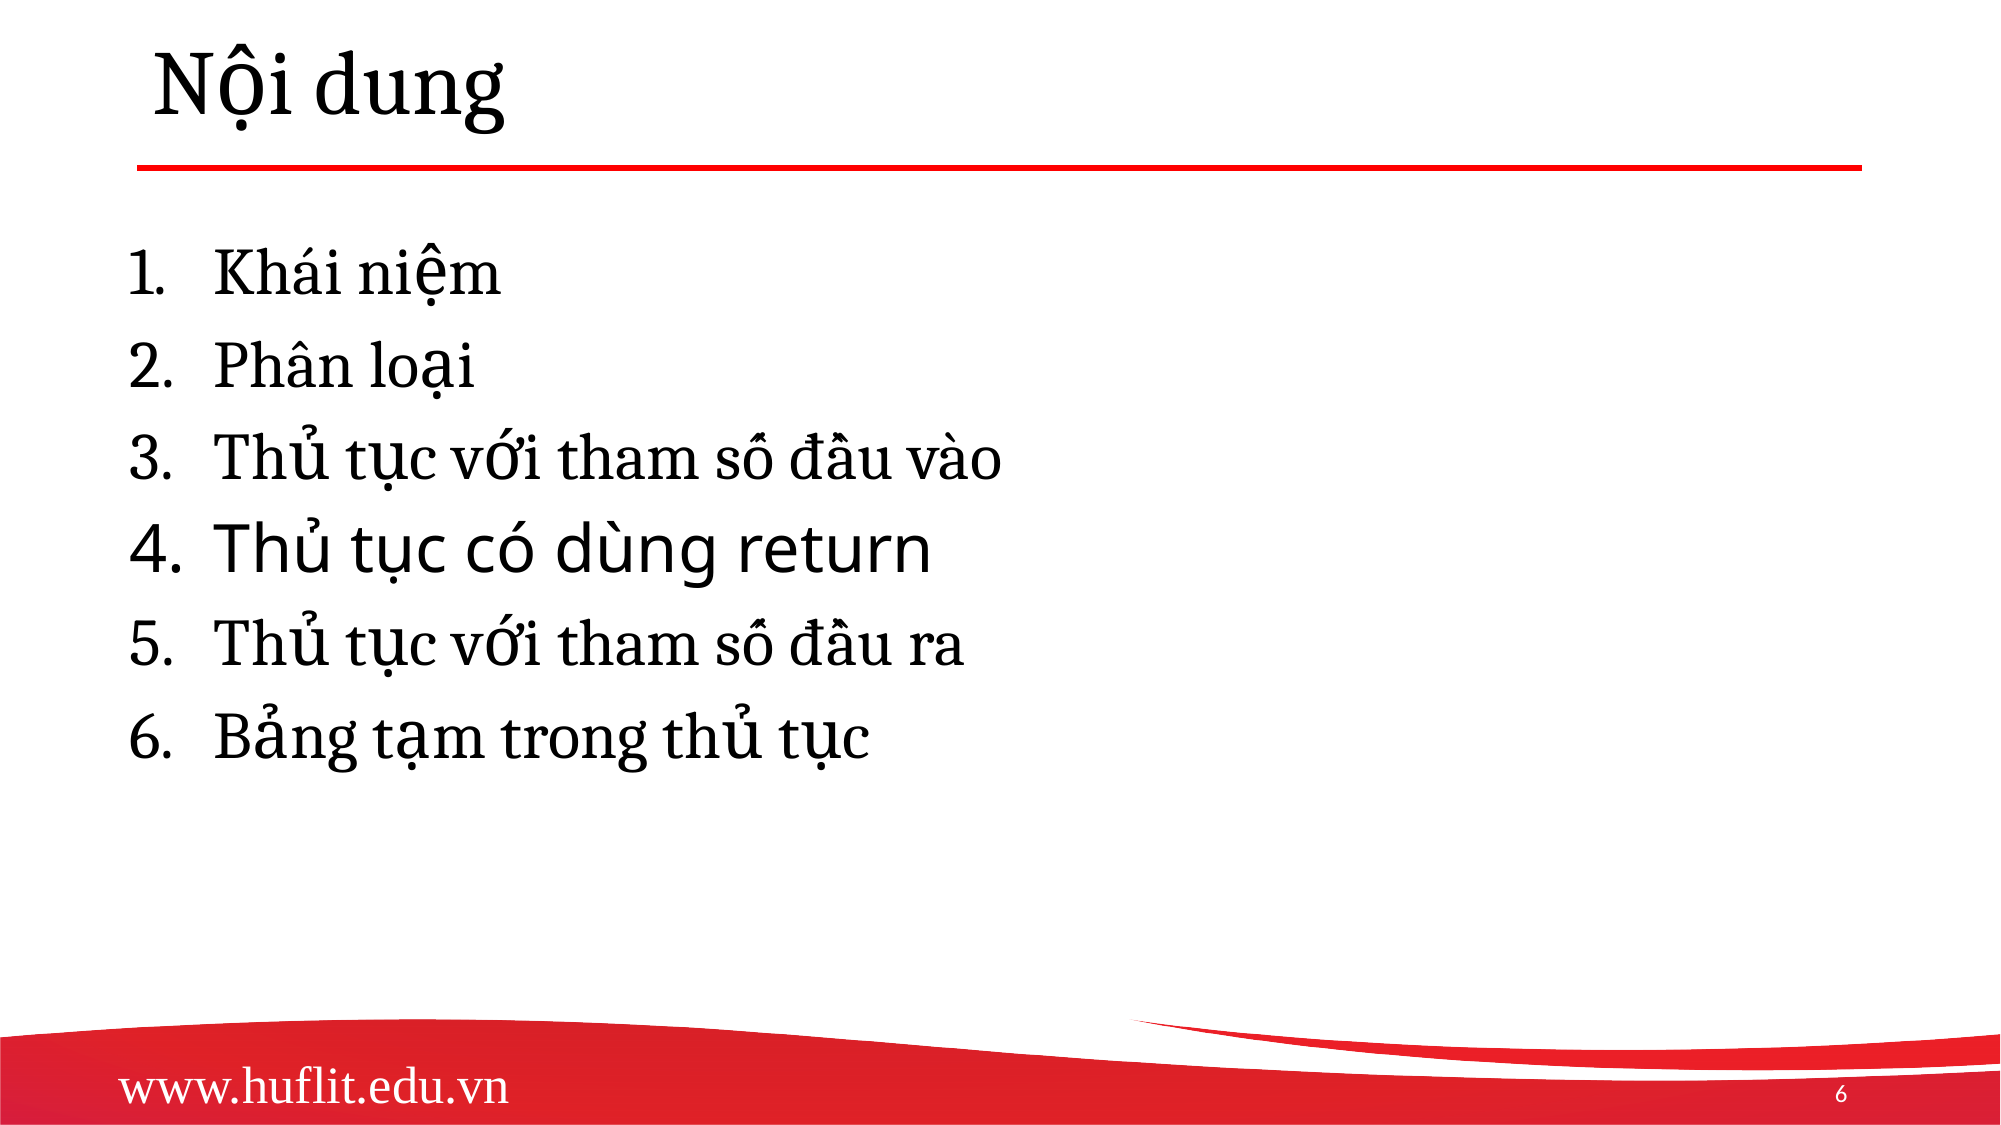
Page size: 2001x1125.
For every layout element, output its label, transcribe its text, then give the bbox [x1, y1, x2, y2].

picture [0, 1019, 2001, 1125]
list Khái niệm Phân loại Thủ tục với tham số đầu vào Thủ tục có dùng return Thủ tục với tham số đầu ra Bảng tạm trong thủ tục [114, 229, 2000, 971]
slide_number 6 [1412, 1062, 1863, 1123]
title Nội dung [137, 7, 1785, 163]
